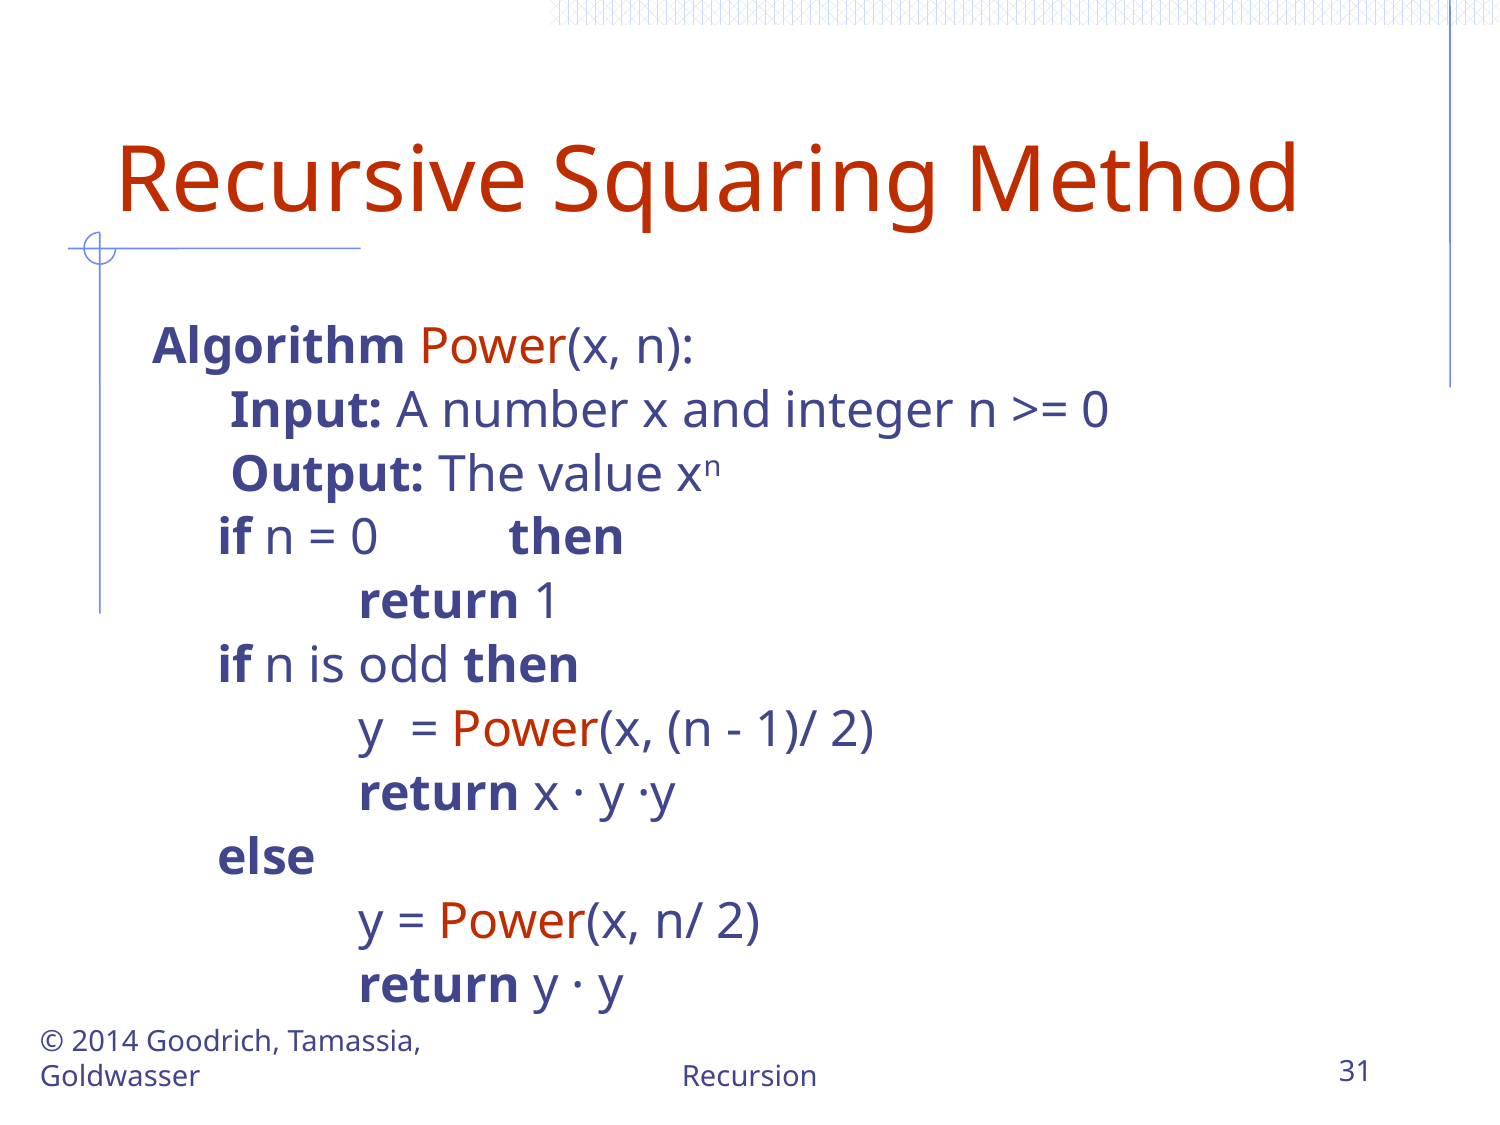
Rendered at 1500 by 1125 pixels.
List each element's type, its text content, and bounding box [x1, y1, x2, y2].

list Algorithm Power(x, n): Input: A number x and integer n >= 0 Output: The value xn if n = 0 then return 1 if n is odd then y = Power(x, (n - 1)/ 2) return x · y ·y else y = Power(x, n/ 2) return y · y [137, 312, 1413, 1063]
slide_number © 2014 Goodrich, Tamassia, Goldwasser [24, 1024, 588, 1101]
title Recursive Squaring Method [99, 50, 1375, 238]
slide_number 31 [1074, 1063, 1388, 1101]
footer Recursion [588, 1063, 988, 1101]
